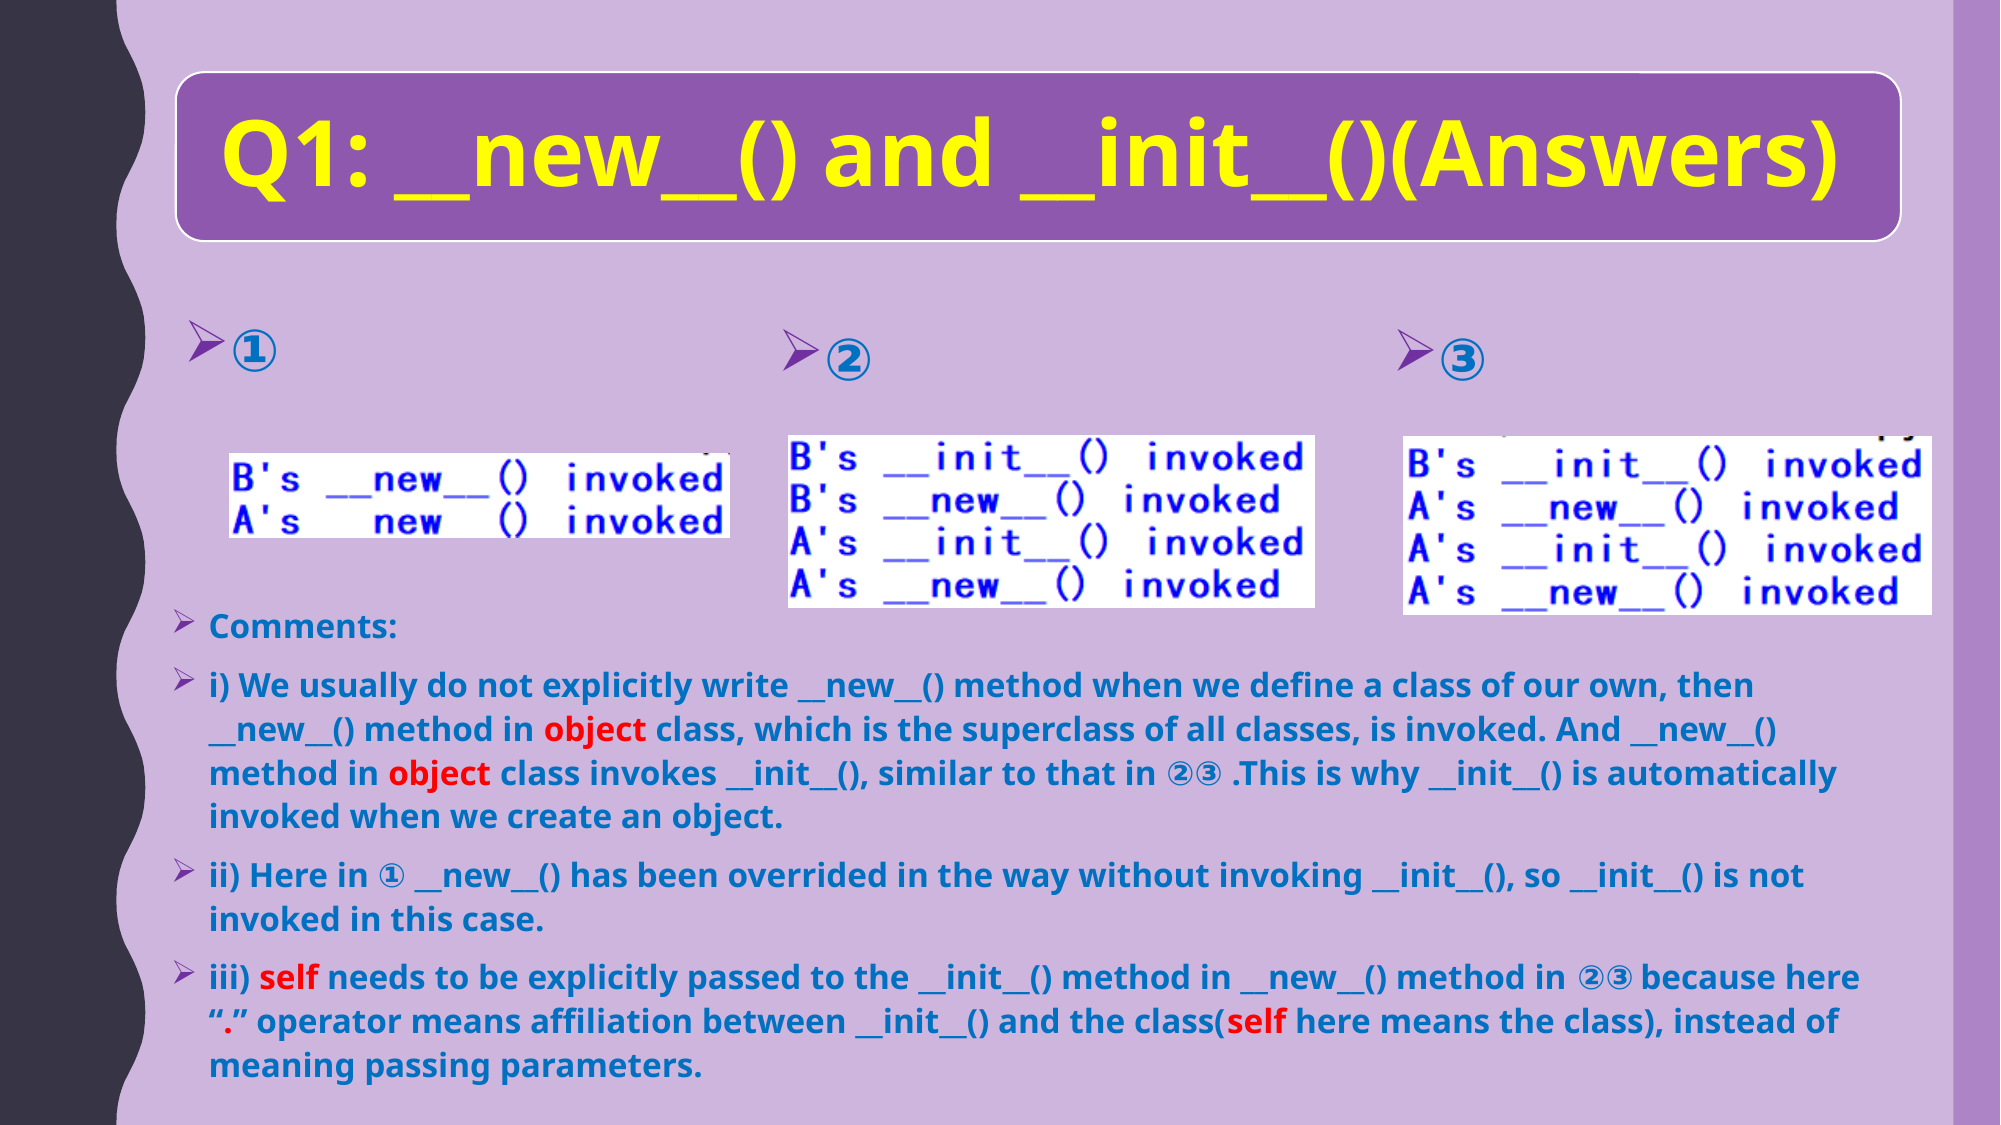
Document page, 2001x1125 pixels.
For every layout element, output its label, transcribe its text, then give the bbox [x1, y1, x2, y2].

picture [229, 453, 730, 538]
picture [1403, 436, 1932, 615]
text_box ③ [1302, 307, 1656, 444]
text_box ② [688, 307, 1042, 444]
text_box ① [93, 299, 448, 436]
text_box Comments: i) We usually do not explicitly write __new__() method when we define a class of our own, then __new__() method in object class, which is the superclass of all classes, is invoked. And __new__() method in object class invokes __init__(), similar to that in ②③ .This is why __init__() is automatically invoked when we create an object. ii) Here in ① __new__() has been overrided in the way without invoking __init__(), so __init__() is not invoked in this case. iii) self needs to be explicitly passed to the __init__() method in __new__() method in ②③ because here “.” operator means affiliation between __init__() and the class(self here means the class), instead of meaning passing parameters. [81, 594, 1919, 1125]
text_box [176, 71, 1901, 251]
picture [788, 435, 1315, 606]
